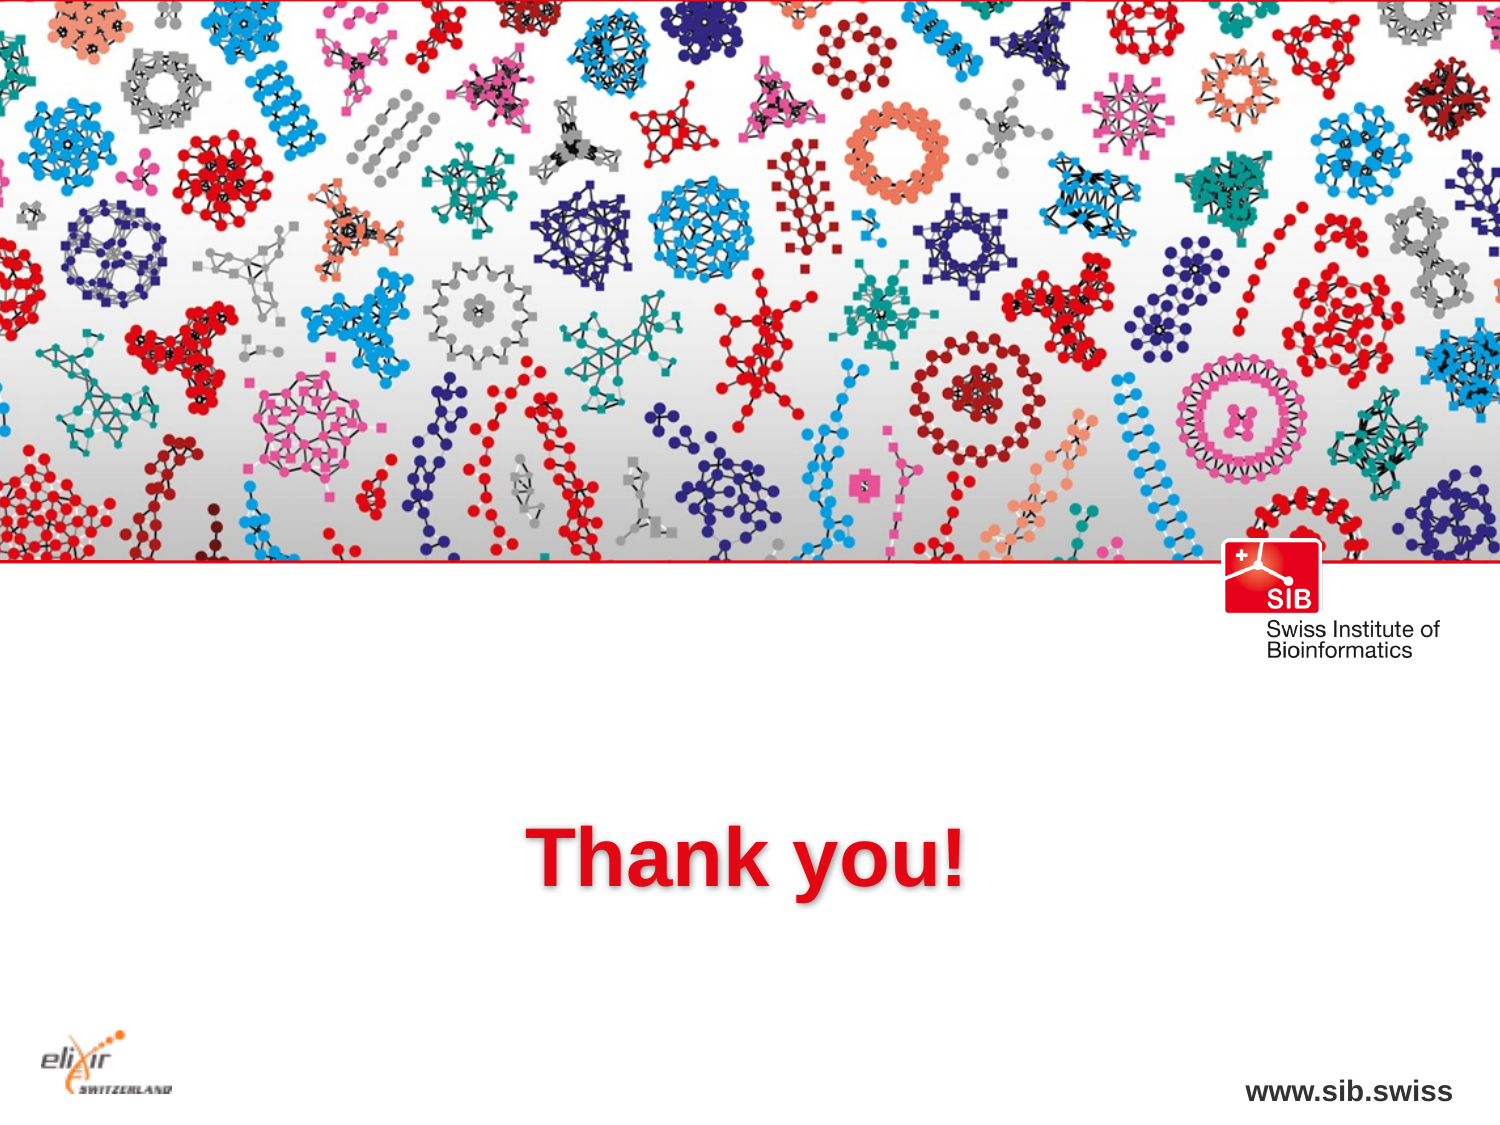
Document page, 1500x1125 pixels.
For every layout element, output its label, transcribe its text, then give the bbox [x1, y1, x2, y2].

picture [252, 10, 257, 19]
title Thank you! [82, 726, 1412, 981]
picture [0, 1, 1500, 658]
picture [252, 27, 259, 35]
picture [41, 1030, 172, 1094]
picture [260, 1, 269, 8]
picture [241, 20, 248, 27]
picture [234, 9, 244, 13]
picture [1486, 347, 1495, 355]
picture [233, 34, 246, 40]
